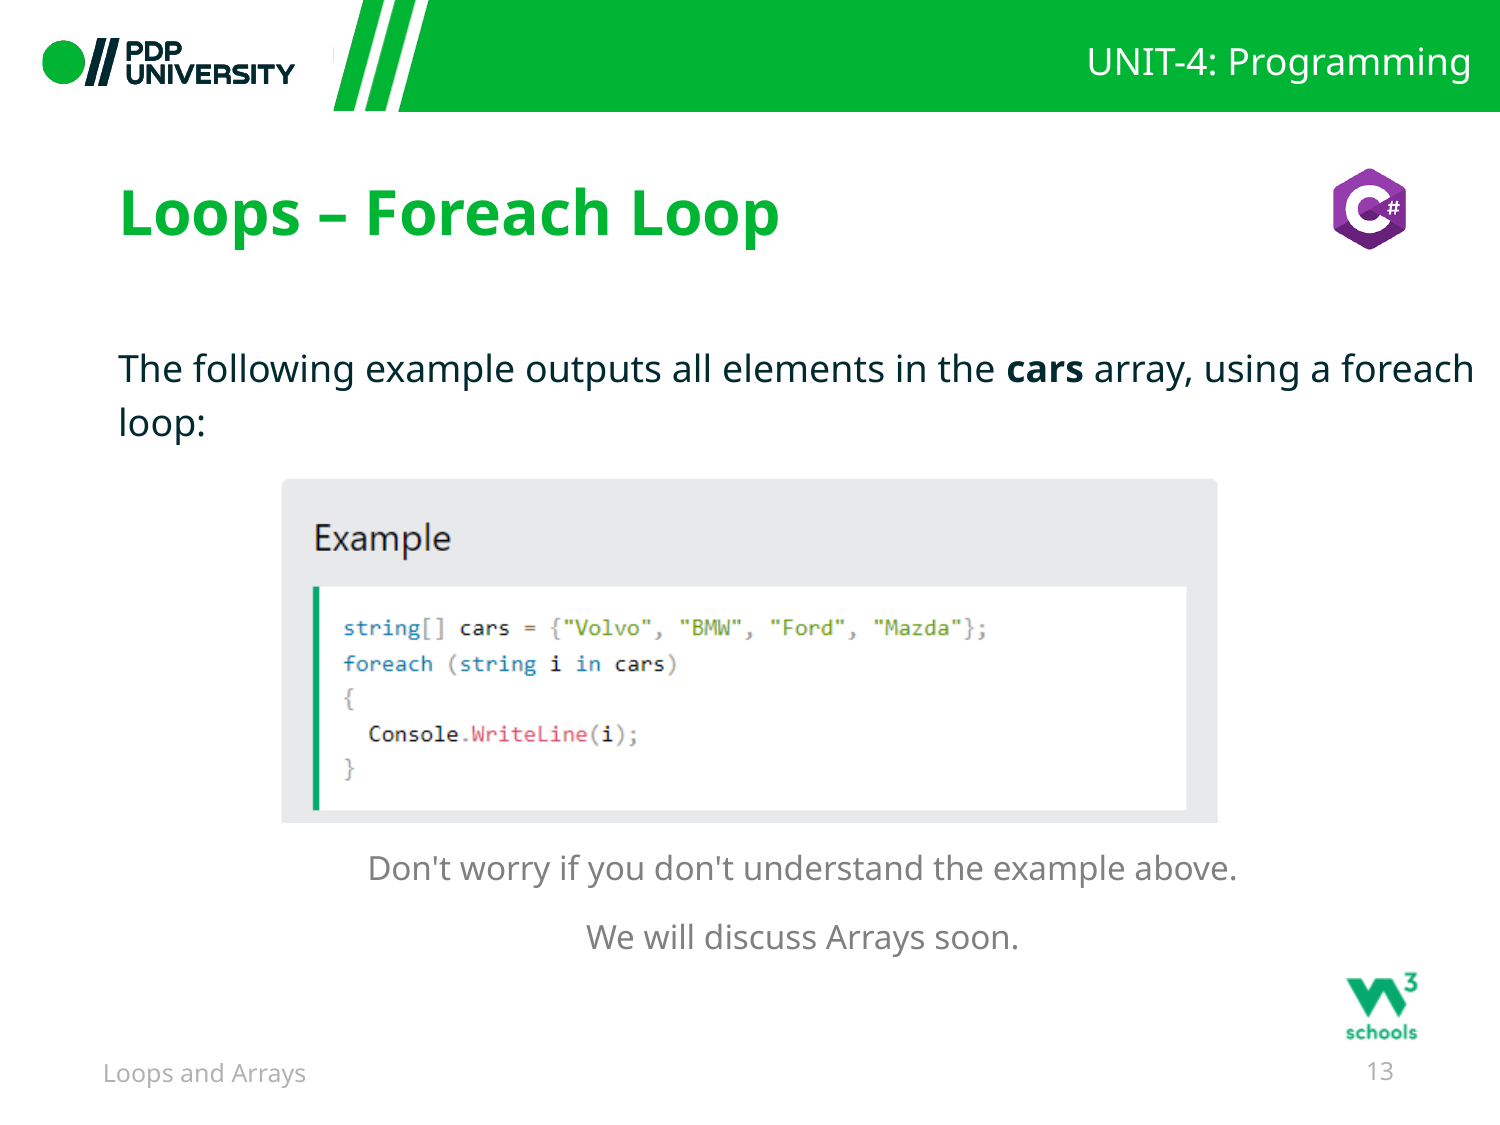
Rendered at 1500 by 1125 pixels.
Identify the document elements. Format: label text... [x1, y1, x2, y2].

picture [271, 465, 1229, 824]
footer Loops and Arrays [87, 1042, 1302, 1103]
slide_number 13 [1302, 1042, 1410, 1103]
picture [333, 0, 427, 111]
picture [441, 0, 1500, 112]
picture [1301, 140, 1438, 277]
list The following example outputs all elements in the cars array, using a foreach loop: Don't worry if you don't understand the example above. We will discuss Arrays soon. [103, 328, 1500, 1029]
title Loops – Foreach Loop [103, 140, 1397, 291]
picture [1335, 961, 1430, 1048]
picture [42, 38, 295, 86]
